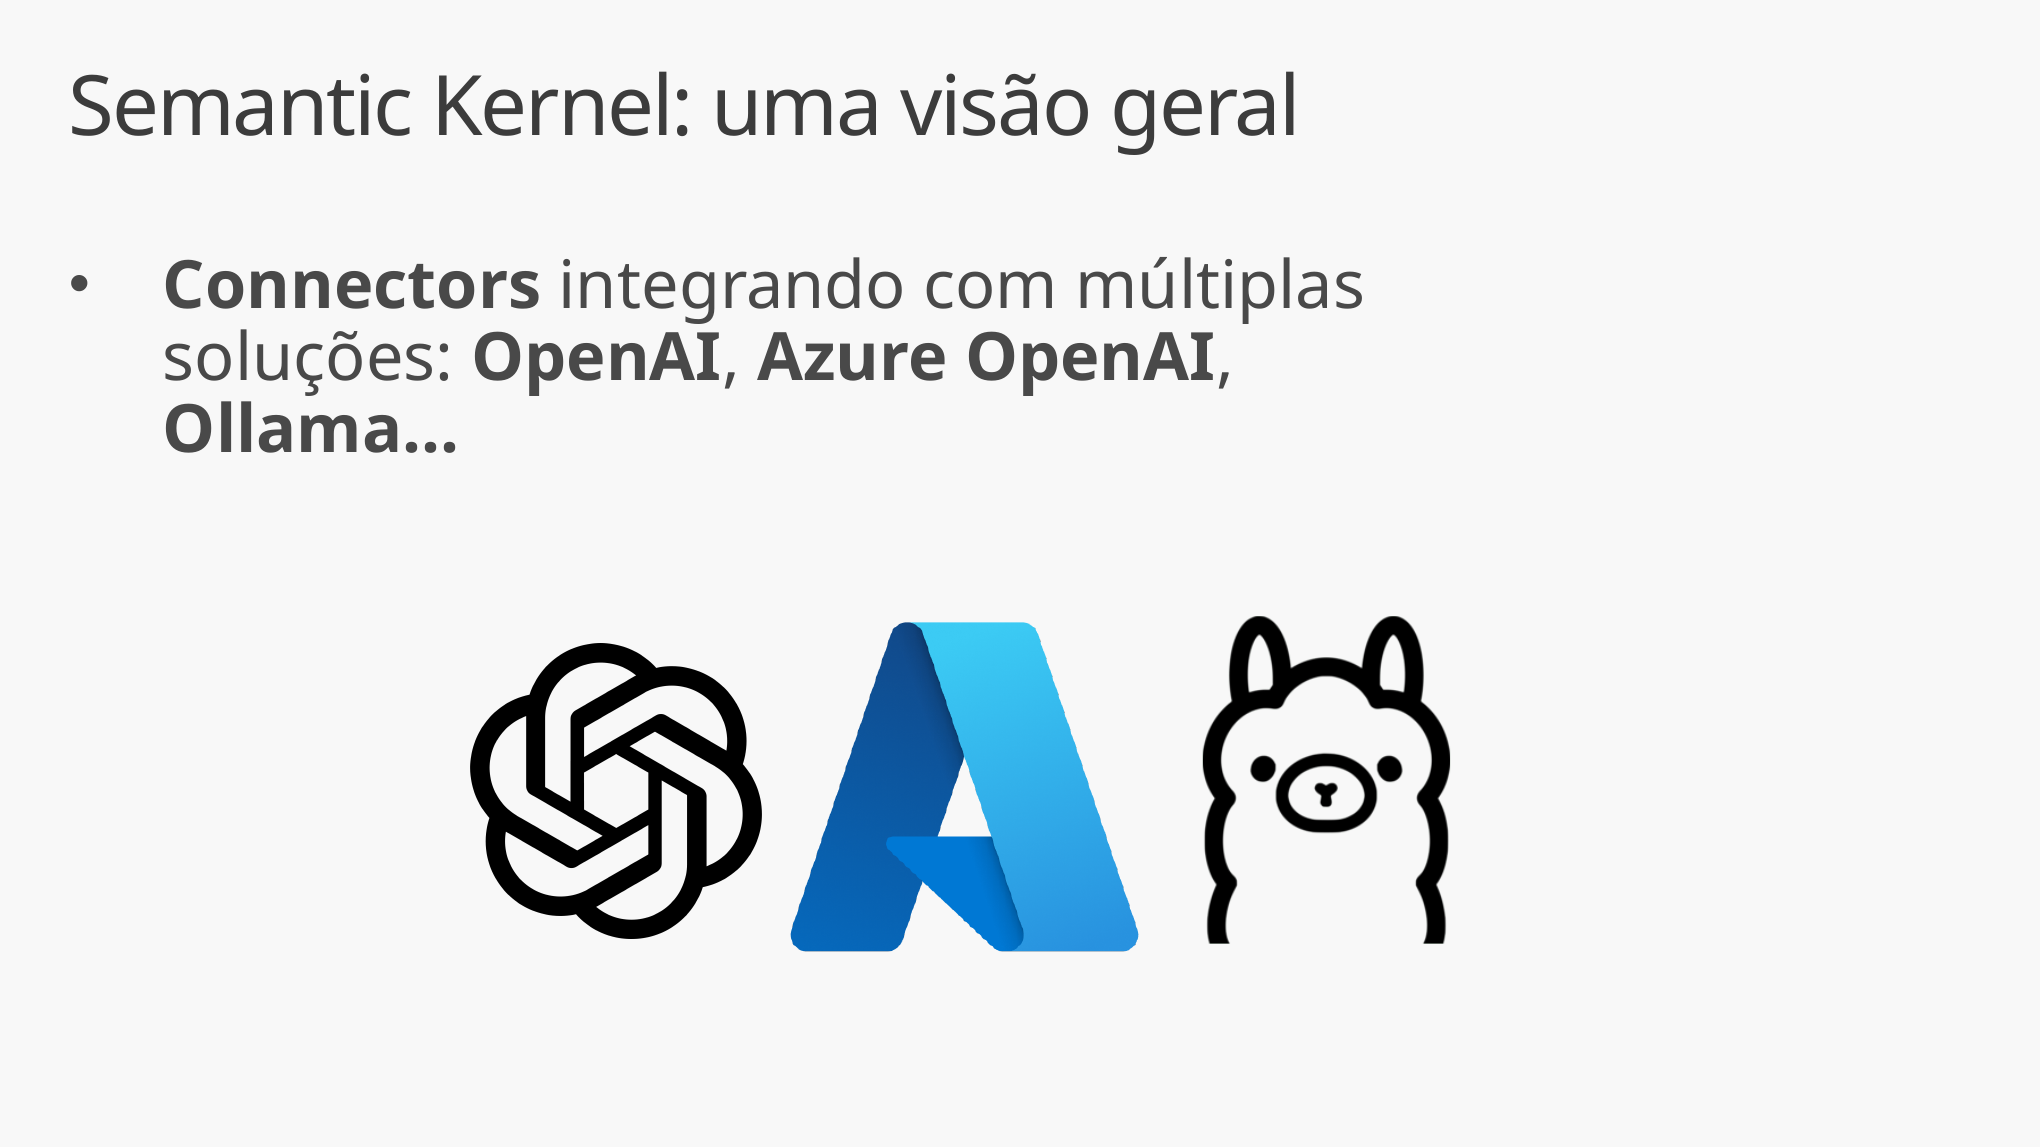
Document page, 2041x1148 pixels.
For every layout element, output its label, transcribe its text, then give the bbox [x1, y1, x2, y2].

title Semantic Kernel: uma visão geral [45, 48, 1996, 199]
list Connectors integrando com múltiplas soluções: OpenAI, Azure OpenAI, Ollama... [45, 236, 1495, 501]
picture [469, 567, 1508, 1006]
